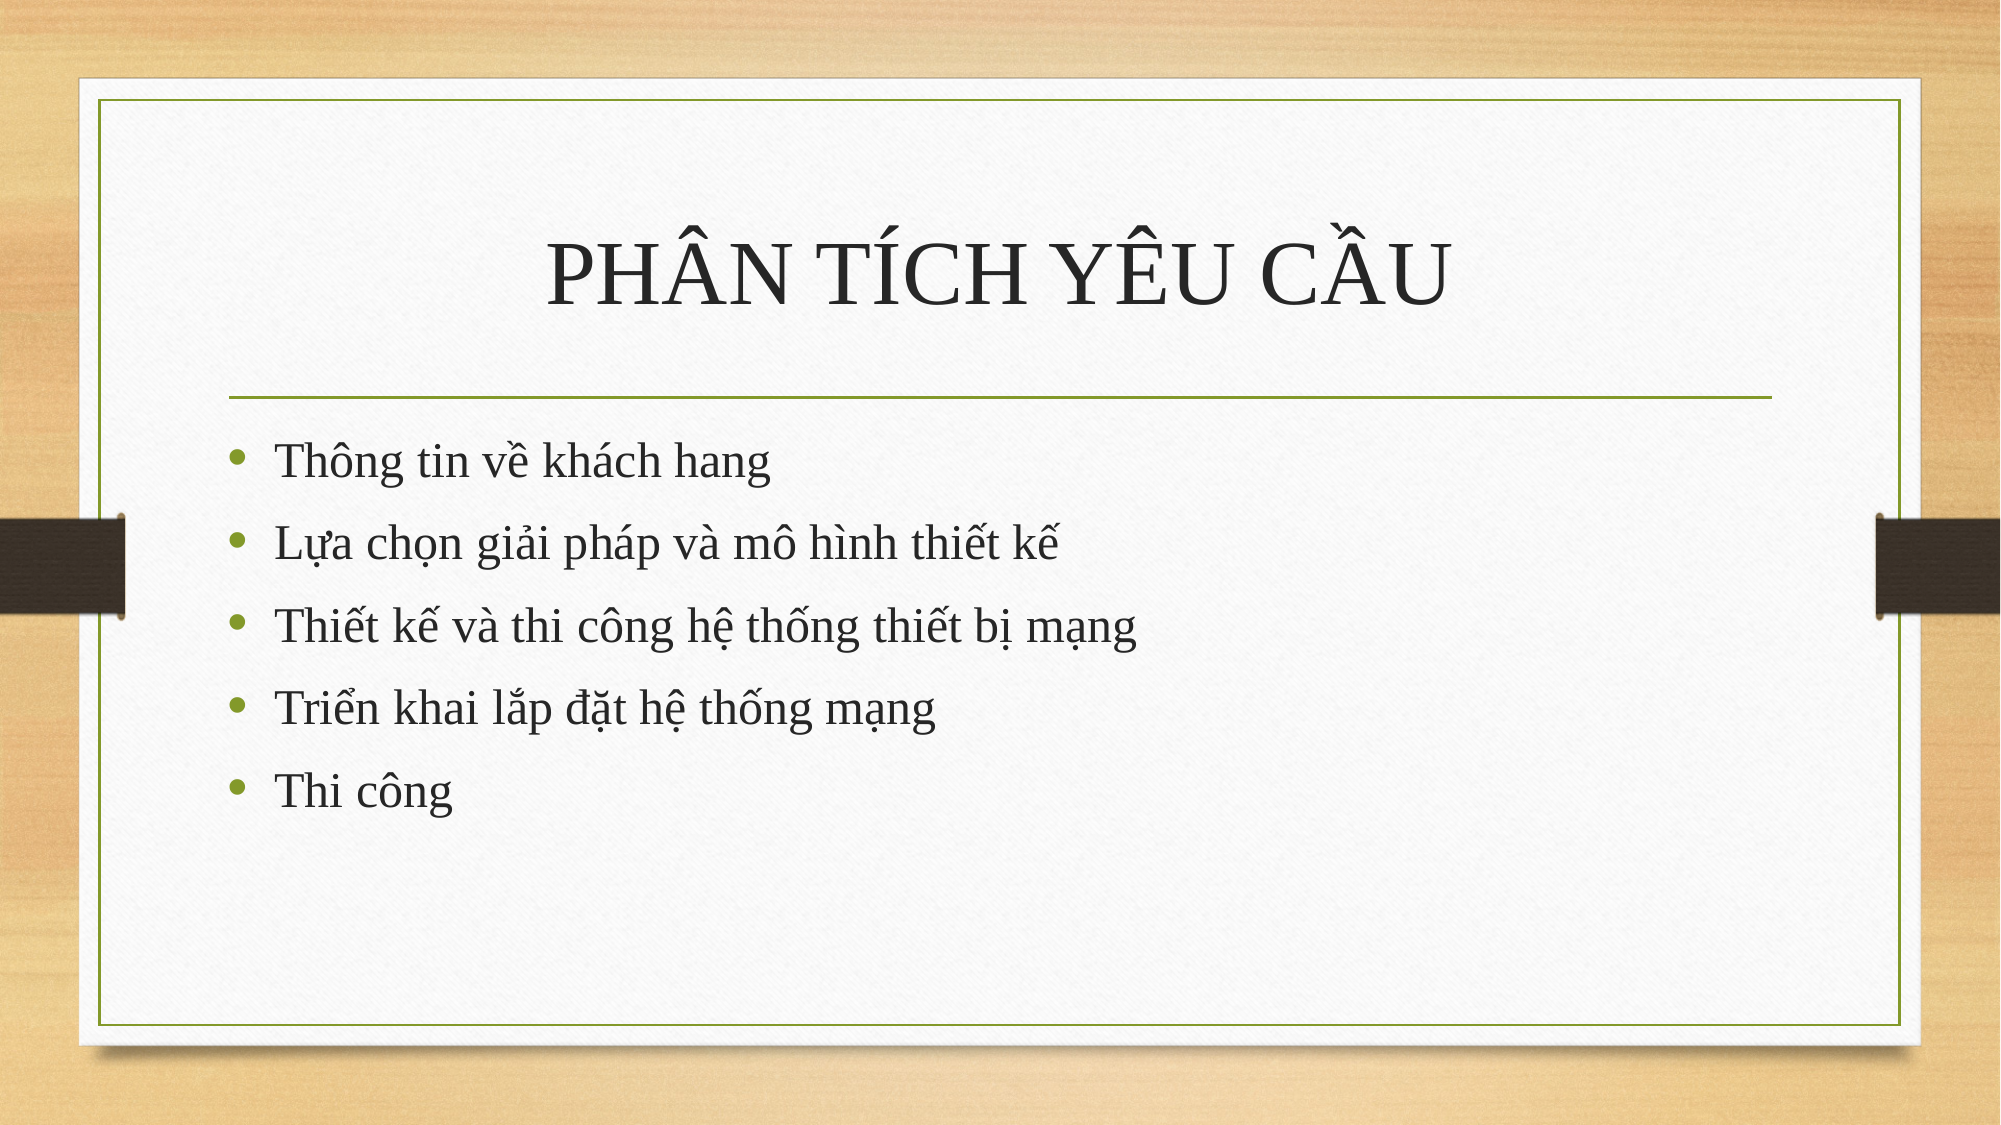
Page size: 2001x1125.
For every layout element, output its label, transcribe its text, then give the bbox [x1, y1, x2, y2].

picture [0, 0, 2001, 1125]
list Thông tin về khách hang Lựa chọn giải pháp và mô hình thiết kế Thiết kế và thi công hệ thống thiết bị mạng Triển khai lắp đặt hệ thống mạng Thi công [212, 419, 1788, 964]
title PHÂN TÍCH YÊU CẦU [212, 161, 1788, 375]
